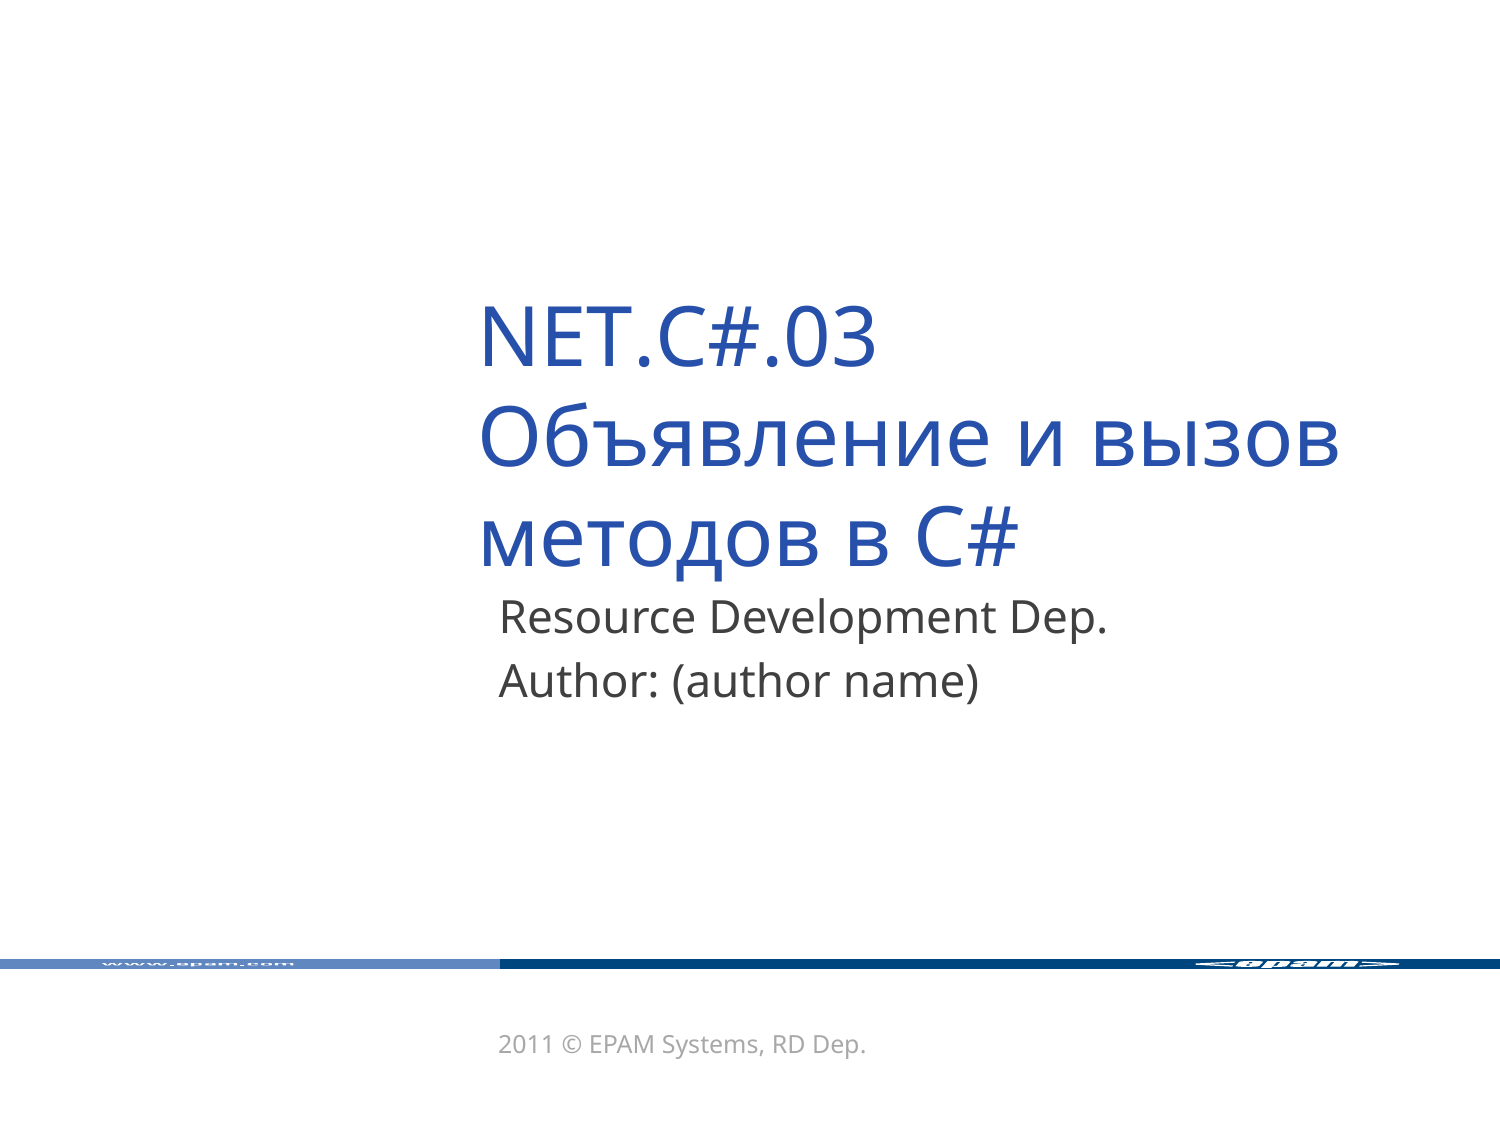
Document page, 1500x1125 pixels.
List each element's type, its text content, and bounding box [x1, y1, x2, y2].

title NET.C#.03 Объявление и вызов методов в C# [462, 291, 1494, 576]
footer 2011 © EPAM Systems, RD Dep. [483, 971, 1500, 1116]
list Resource Development Dep. Author: (author name) [483, 579, 1184, 731]
